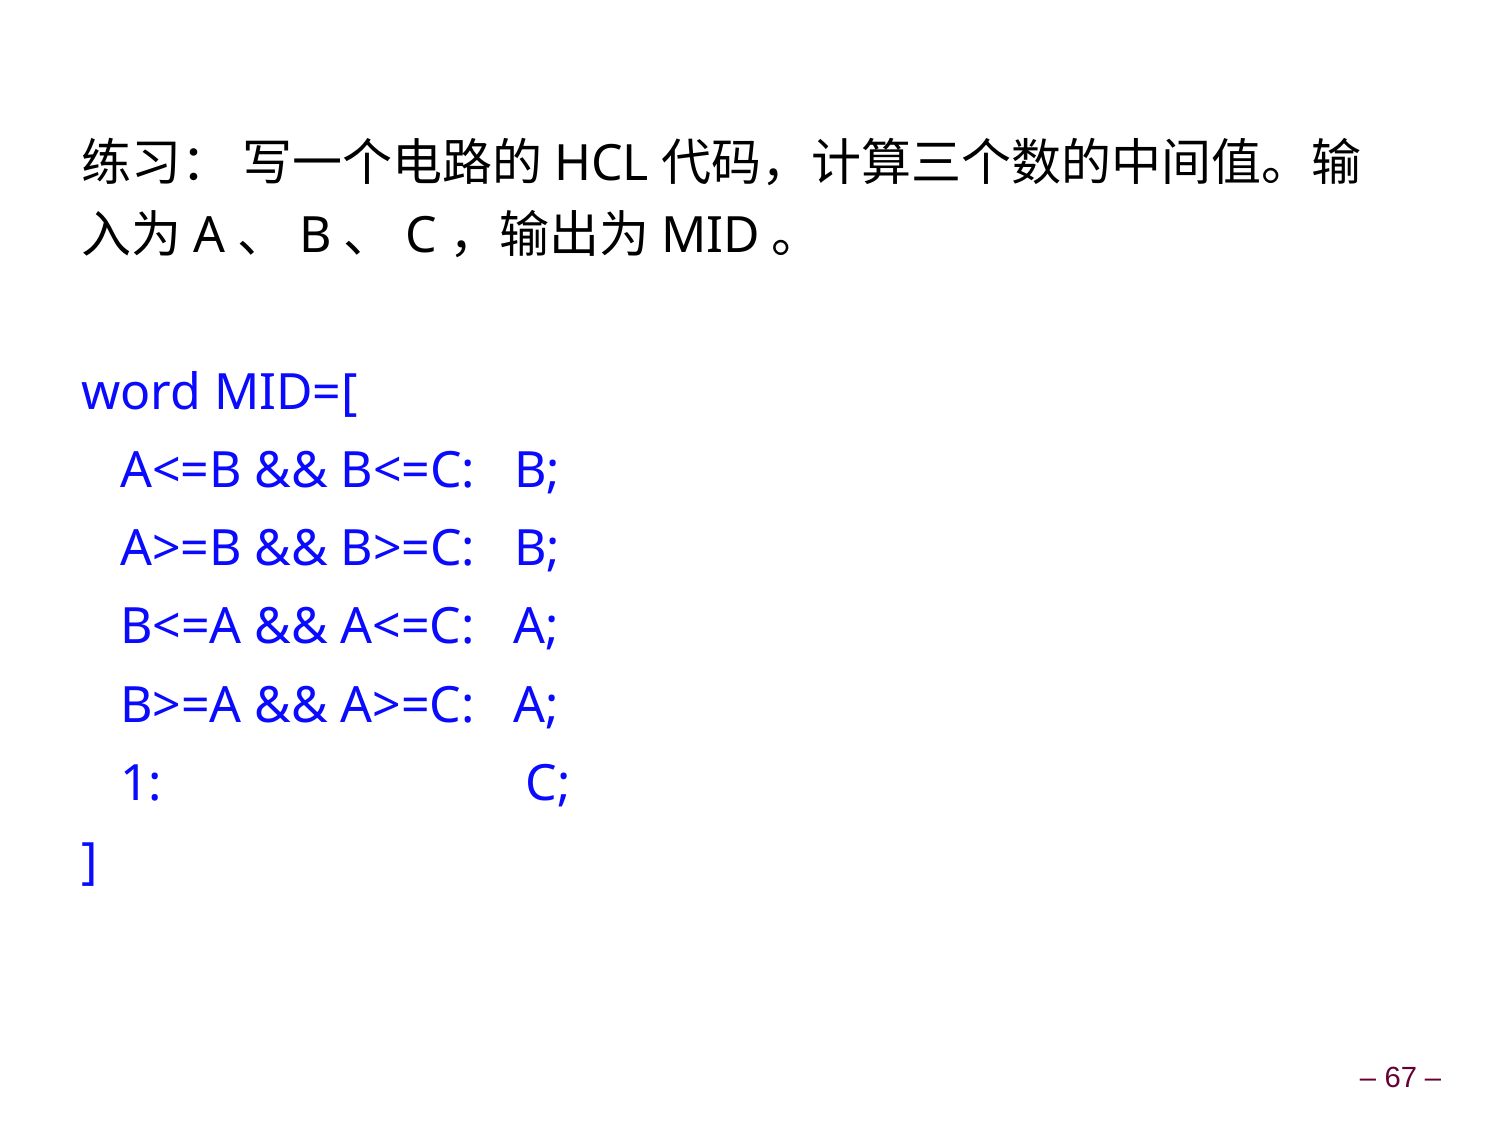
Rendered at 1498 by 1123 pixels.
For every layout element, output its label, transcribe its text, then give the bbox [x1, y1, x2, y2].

list 练习： 写一个电路的HCL代码，计算三个数的中间值。输入为A、B、C，输出为MID。 word MID=[ A<=B && B<=C: B; A>=B && B>=C: B; B<=A && A<=C: A; B>=A && A>=C: A; 1: C; ] [66, 111, 1426, 1043]
